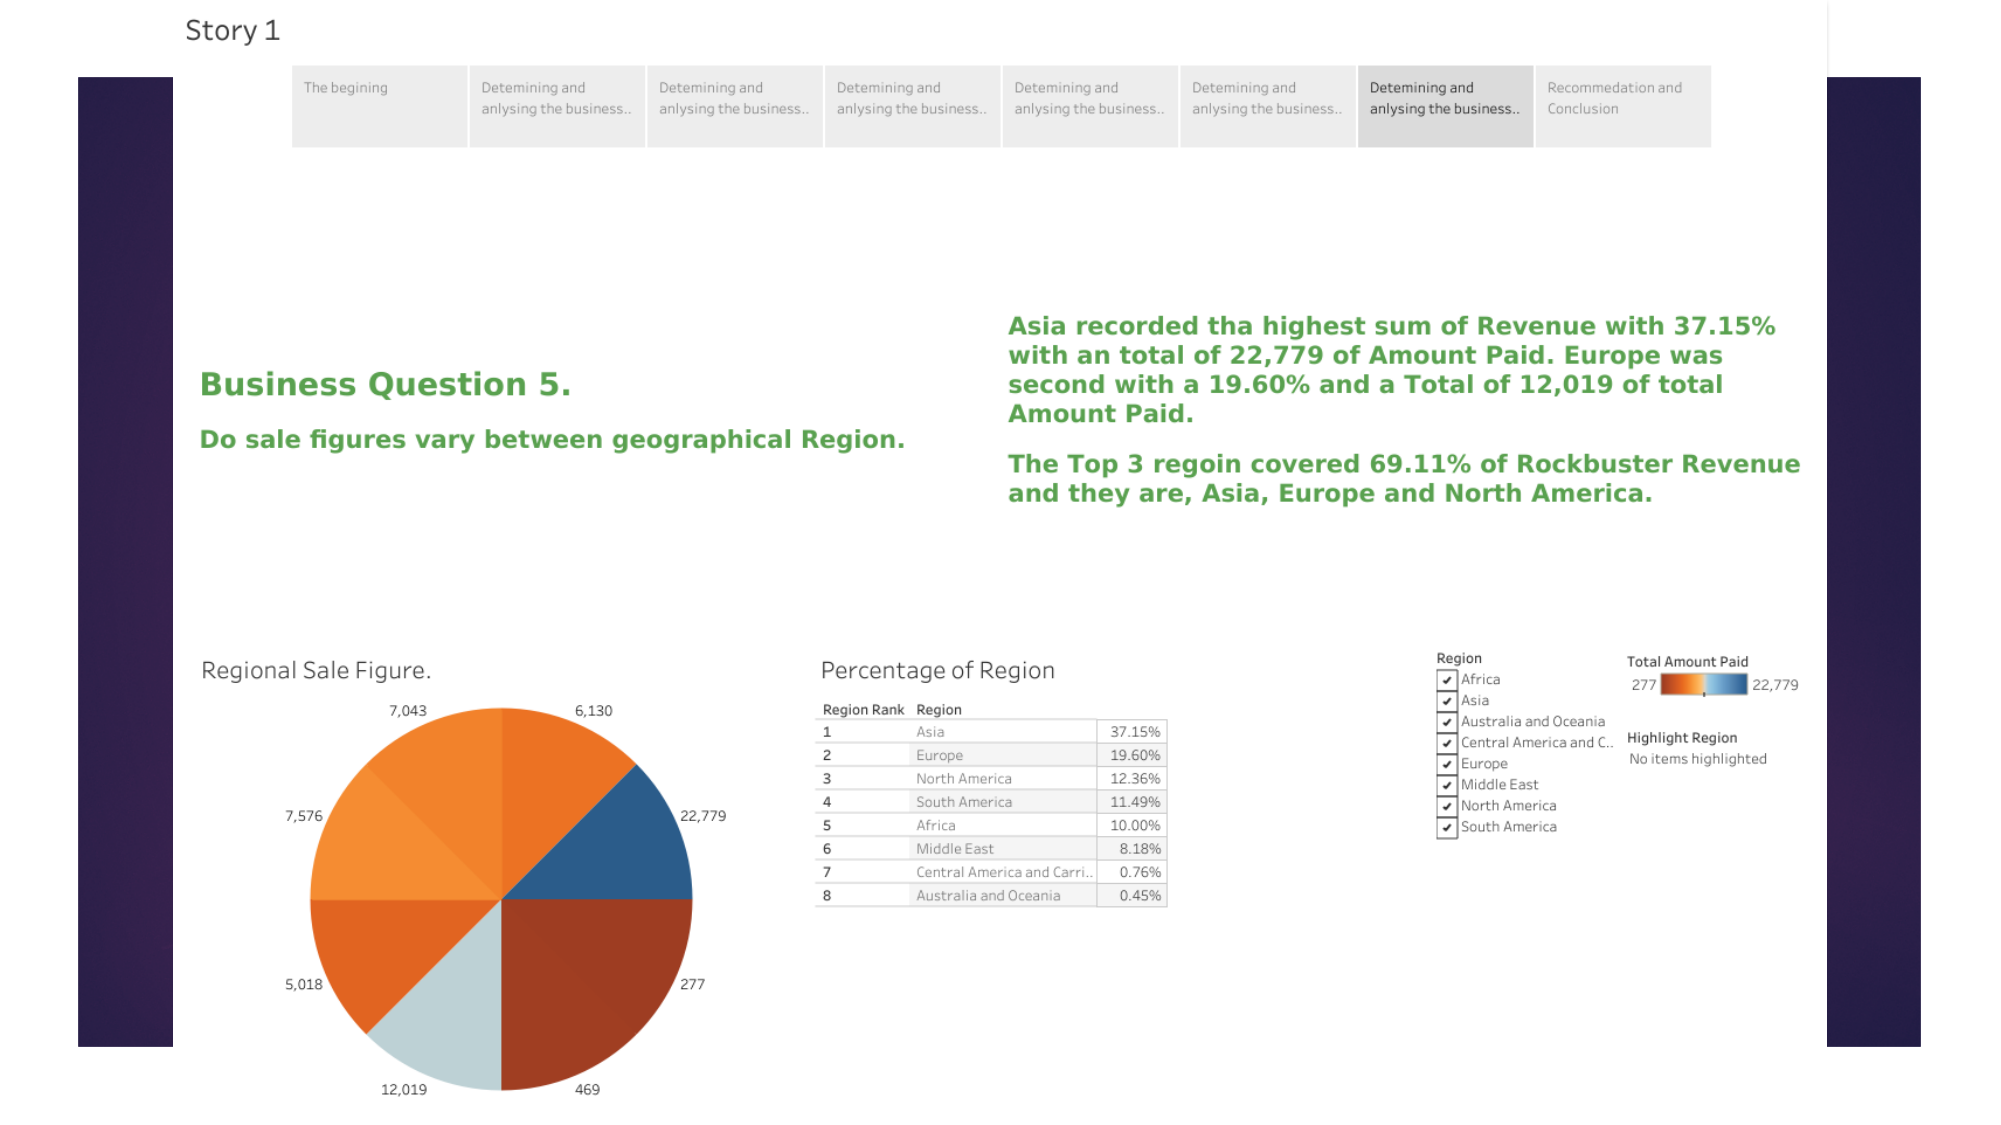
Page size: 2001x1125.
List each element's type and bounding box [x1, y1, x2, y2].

picture [173, 0, 1827, 1125]
